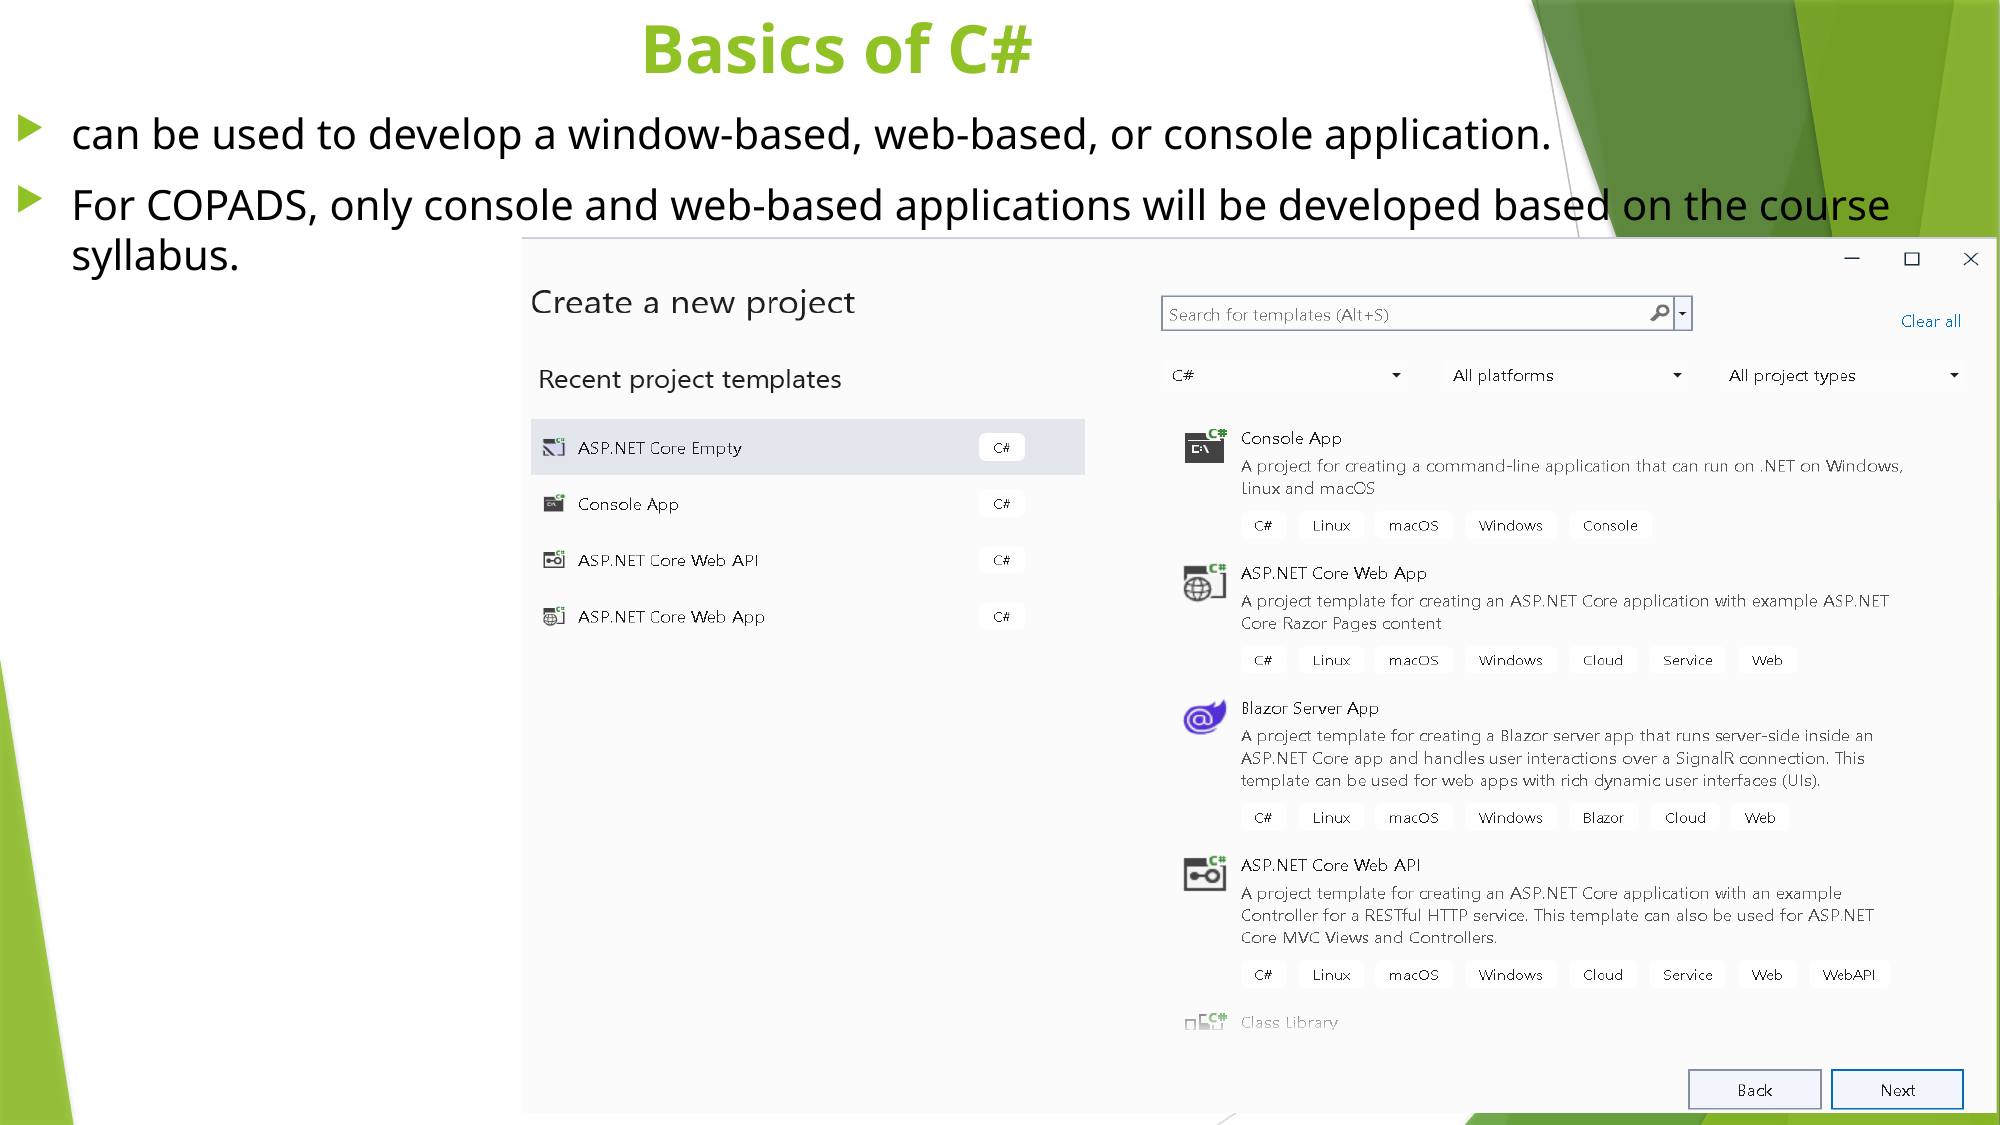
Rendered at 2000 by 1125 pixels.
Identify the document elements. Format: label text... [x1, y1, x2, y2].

list can be used to develop a window-based, web-based, or console application. For COPADS, only console and web-based applications will be developed based on the course syllabus. [0, 99, 1988, 775]
title Basics of C# [87, 0, 1588, 88]
picture [521, 236, 1998, 1114]
